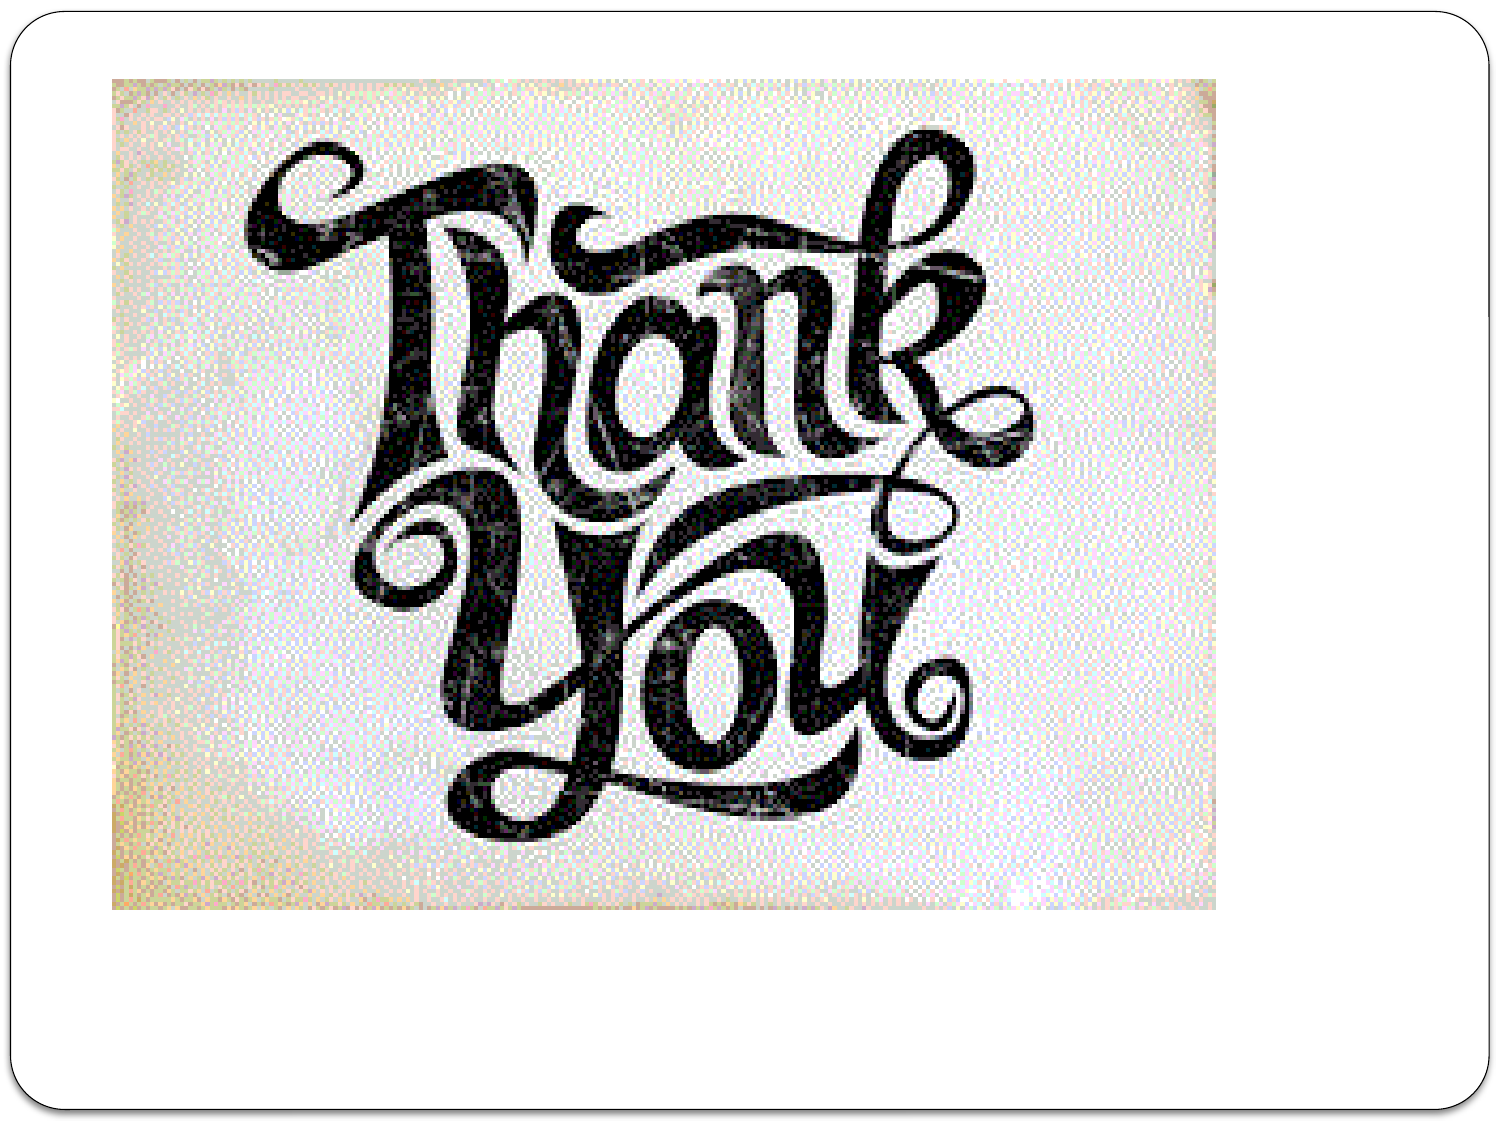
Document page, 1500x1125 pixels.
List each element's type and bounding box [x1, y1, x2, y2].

picture [112, 79, 1238, 932]
text_box [25, 0, 76, 27]
